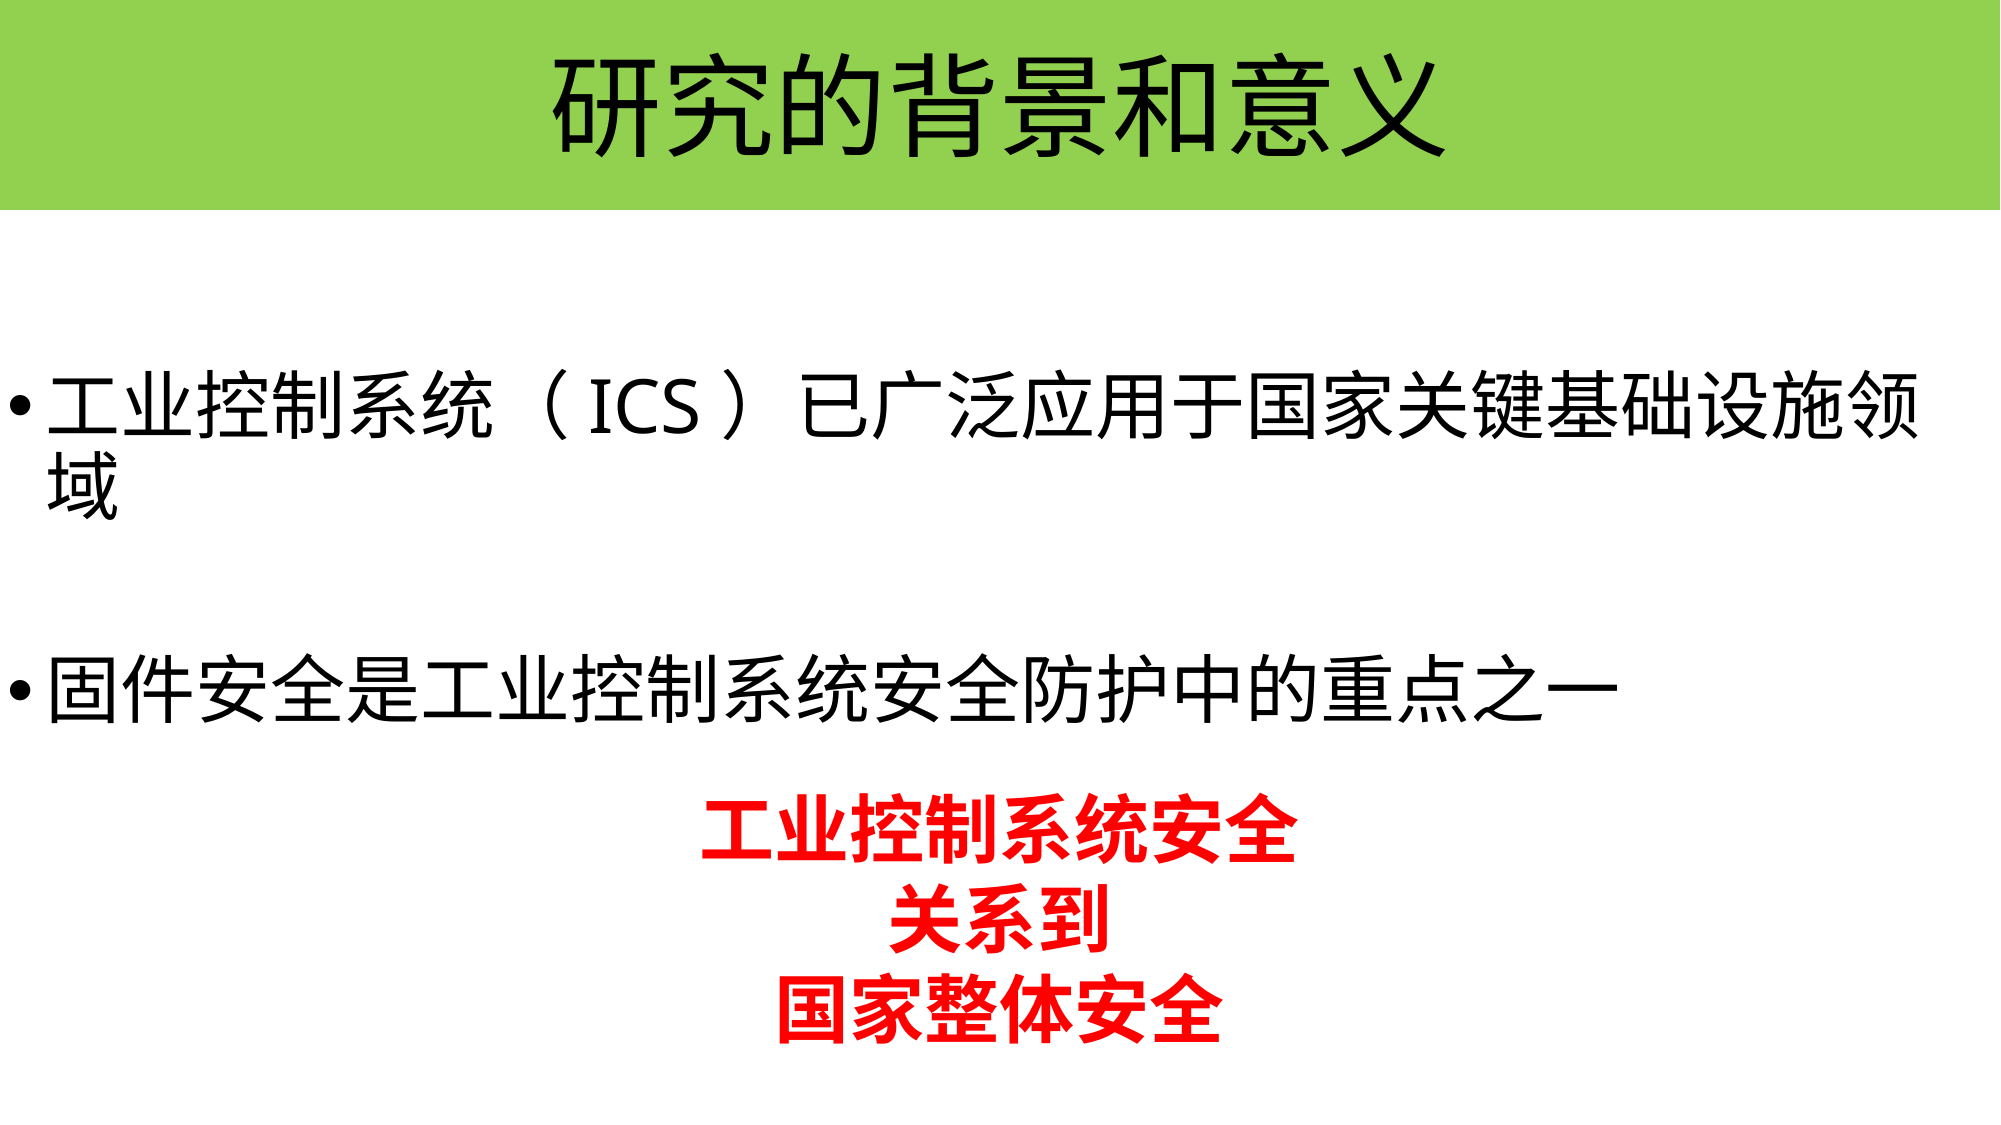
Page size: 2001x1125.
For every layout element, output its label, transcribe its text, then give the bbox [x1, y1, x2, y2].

text_box 工业控制系统安全 关系到 国家整体安全 [581, 775, 1419, 1060]
text_box 研究的背景和意义 [0, 0, 2000, 209]
list 工业控制系统（ICS）已广泛应用于国家关键基础设施领域 固件安全是工业控制系统安全防护中的重点之一 [0, 361, 1993, 985]
